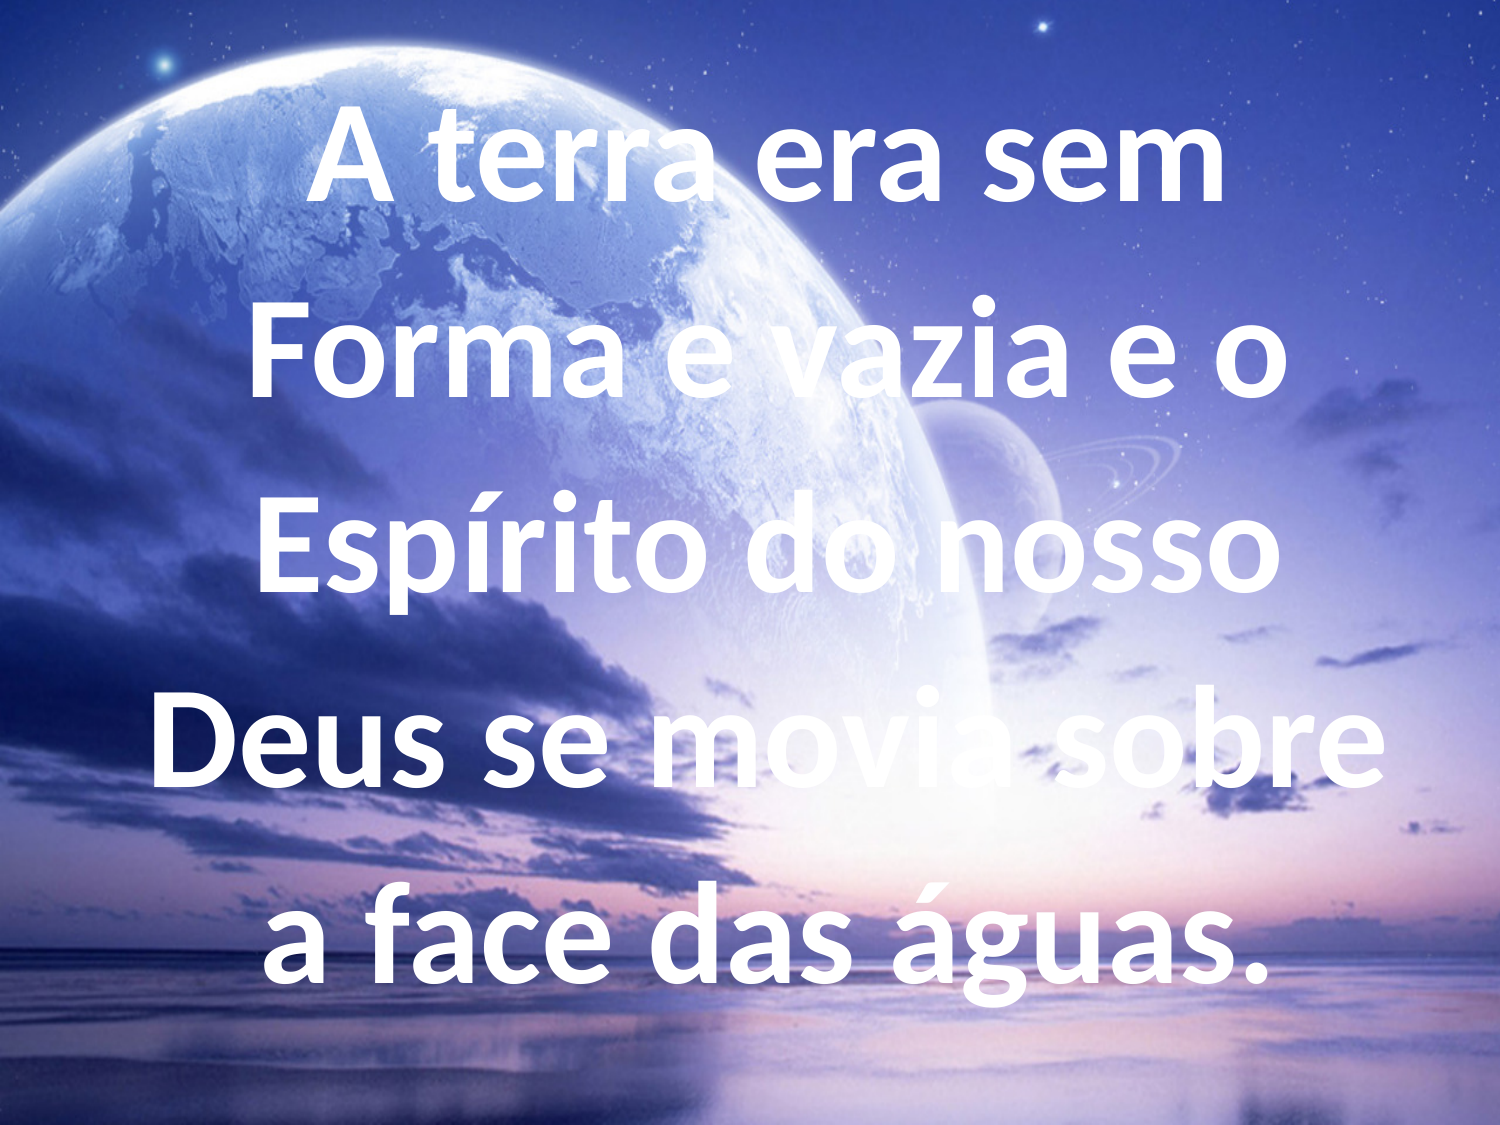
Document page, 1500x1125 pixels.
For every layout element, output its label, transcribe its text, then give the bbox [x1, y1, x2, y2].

picture [0, 0, 1500, 1125]
text_box A terra era sem Forma e vazia e o Espírito do nosso Deus se movia sobre a face das águas. [24, 96, 1500, 1016]
